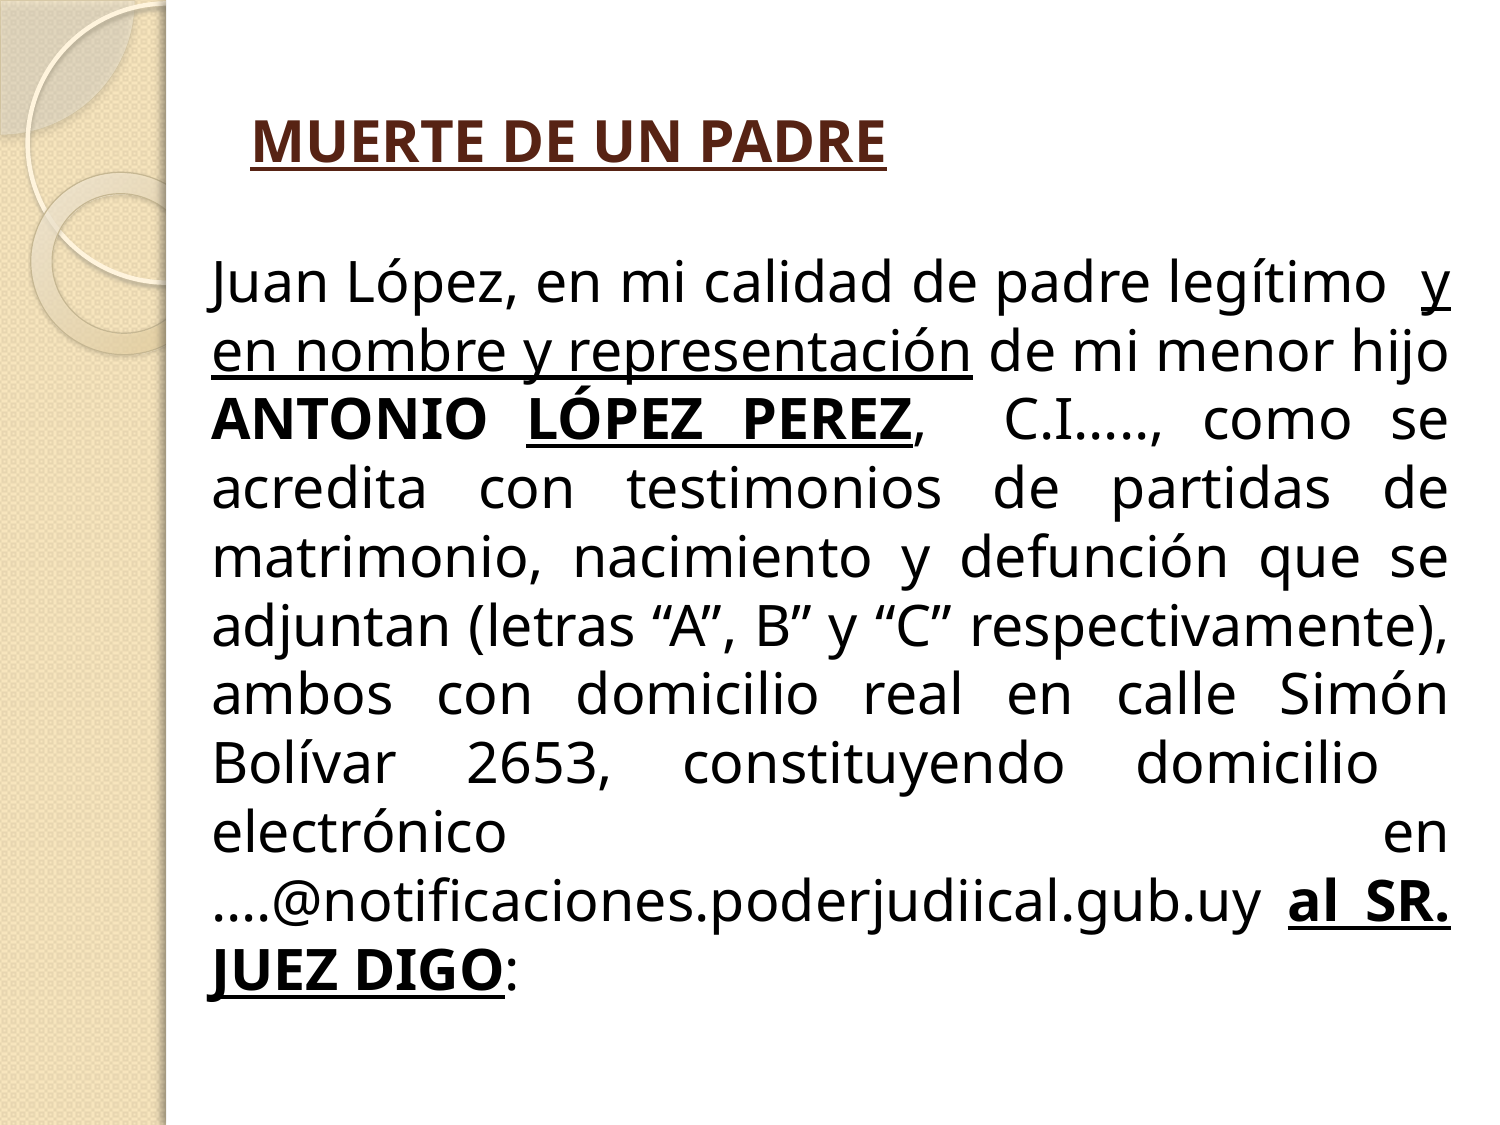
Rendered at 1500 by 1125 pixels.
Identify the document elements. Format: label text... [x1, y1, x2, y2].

title MUERTE DE UN PADRE [235, 45, 1466, 233]
list Juan López, en mi calidad de padre legítimo y en nombre y representación de mi menor hijo ANTONIO LÓPEZ PEREZ, C.I….., como se acredita con testimonios de partidas de matrimonio, nacimiento y defunción que se adjuntan (letras “A”, B” y “C” respectivamente), ambos con domicilio real en calle Simón Bolívar 2653, constituyendo domicilio electrónico en ….@notificaciones.poderjudiical.gub.uy al SR. JUEZ DIGO: [140, 237, 1466, 1025]
